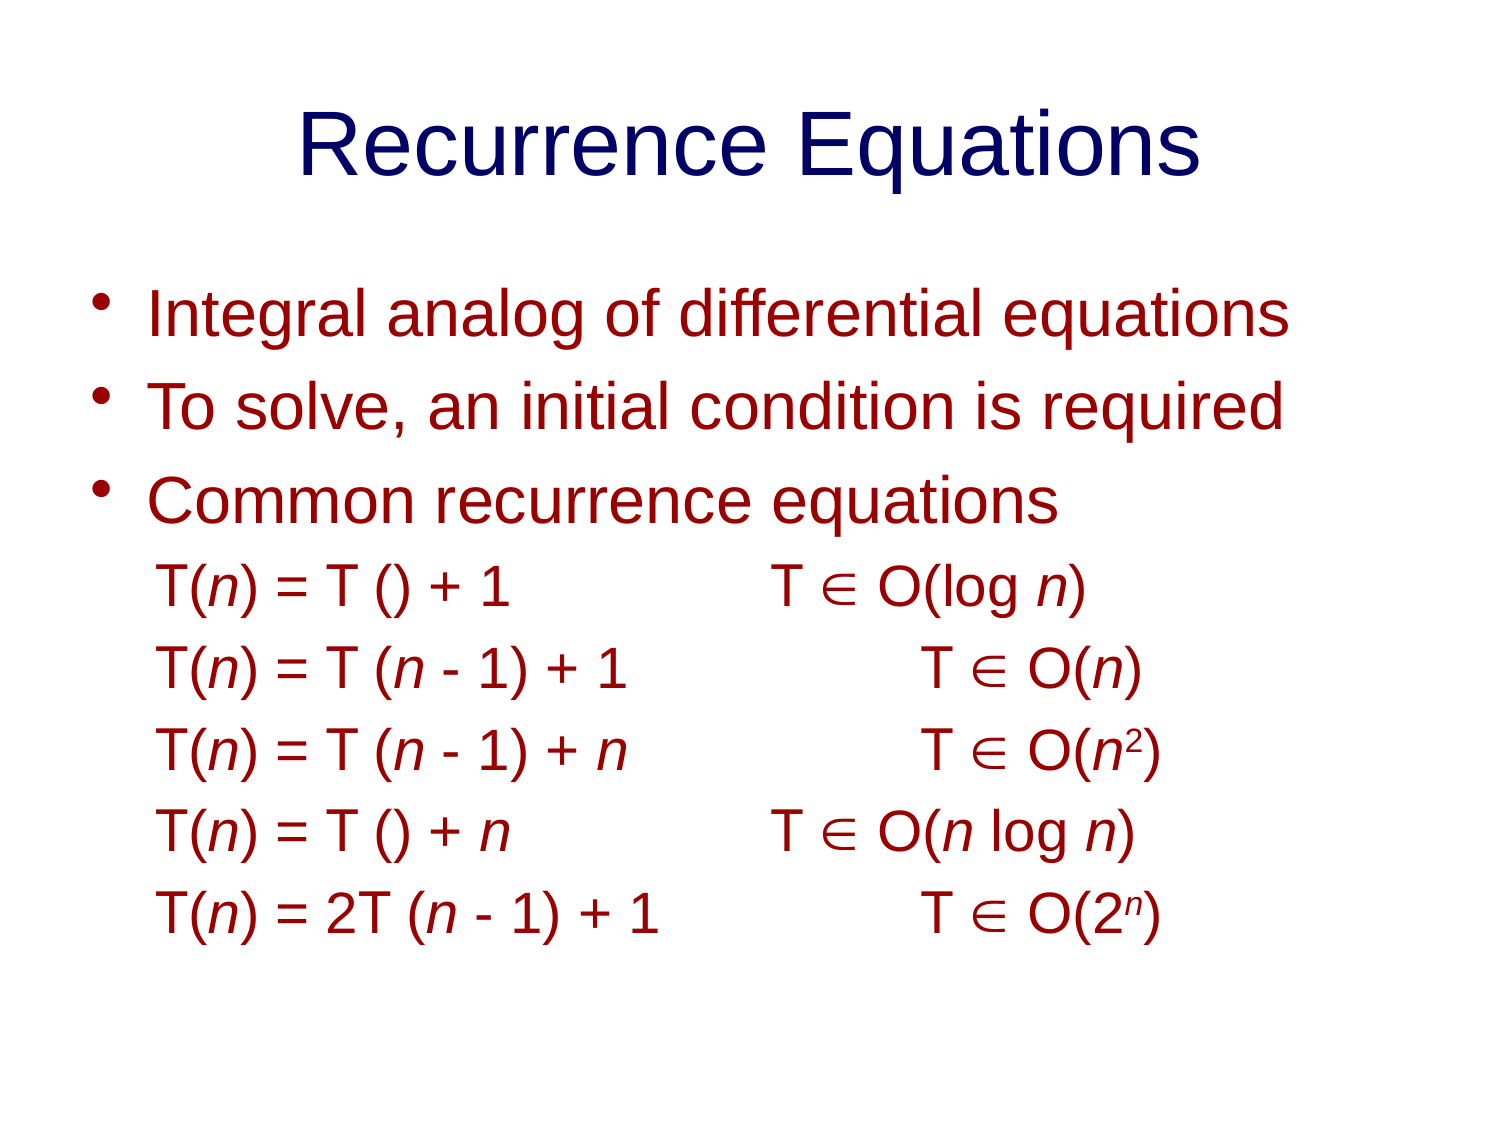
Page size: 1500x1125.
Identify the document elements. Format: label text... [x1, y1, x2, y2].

title Recurrence Equations [75, 45, 1425, 233]
